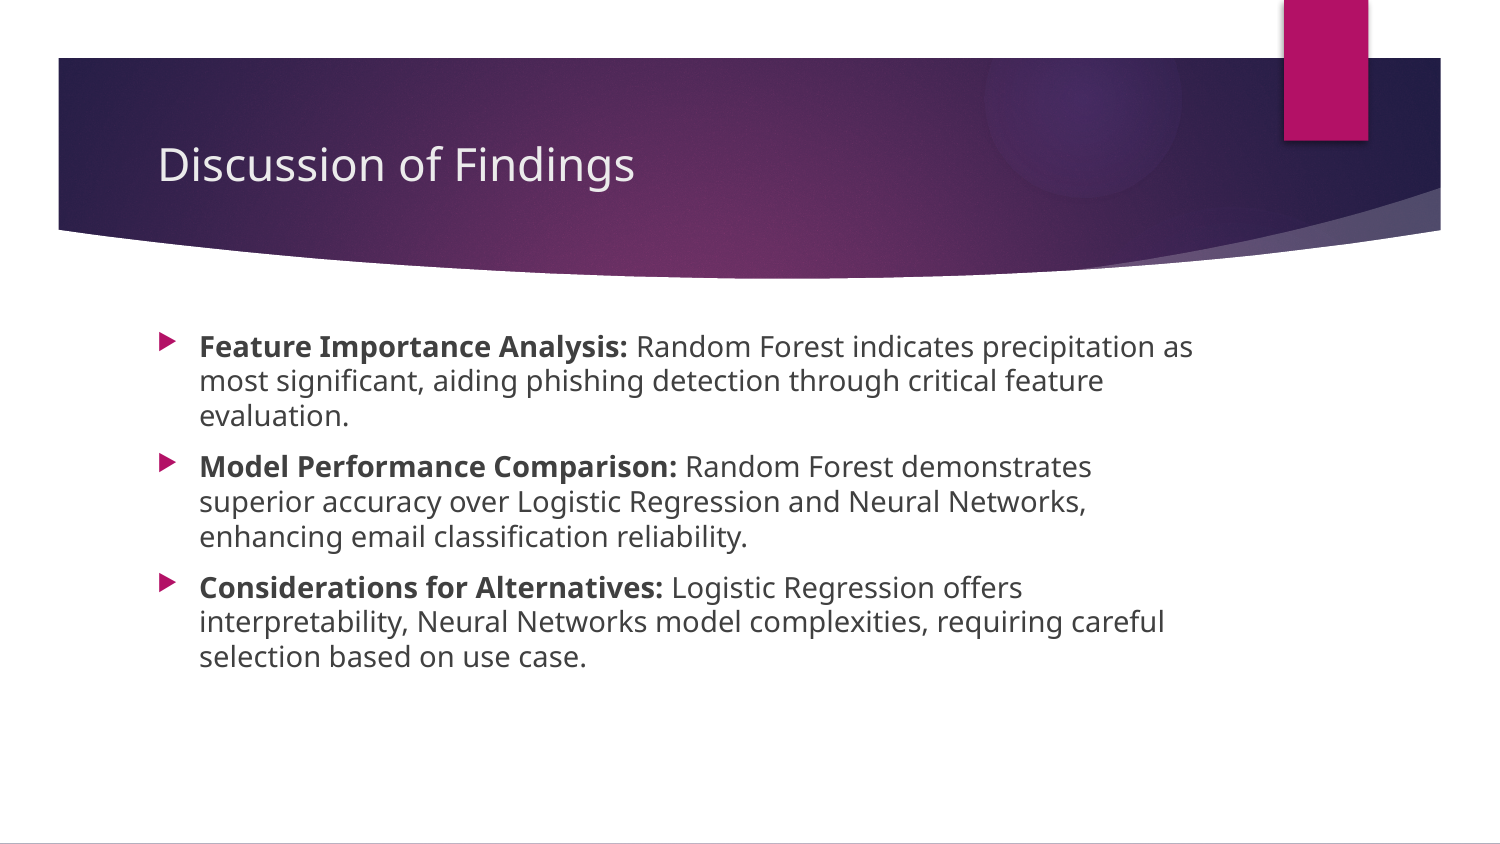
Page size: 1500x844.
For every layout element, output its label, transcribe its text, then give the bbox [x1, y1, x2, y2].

title Discussion of Findings [142, 119, 1220, 207]
list Feature Importance Analysis: Random Forest indicates precipitation as most significant, aiding phishing detection through critical feature evaluation. Model Performance Comparison: Random Forest demonstrates superior accuracy over Logistic Regression and Neural Networks, enhancing email classification reliability. Considerations for Alternatives: Logistic Regression offers interpretability, Neural Networks model complexities, requiring careful selection based on use case. [142, 320, 1228, 741]
